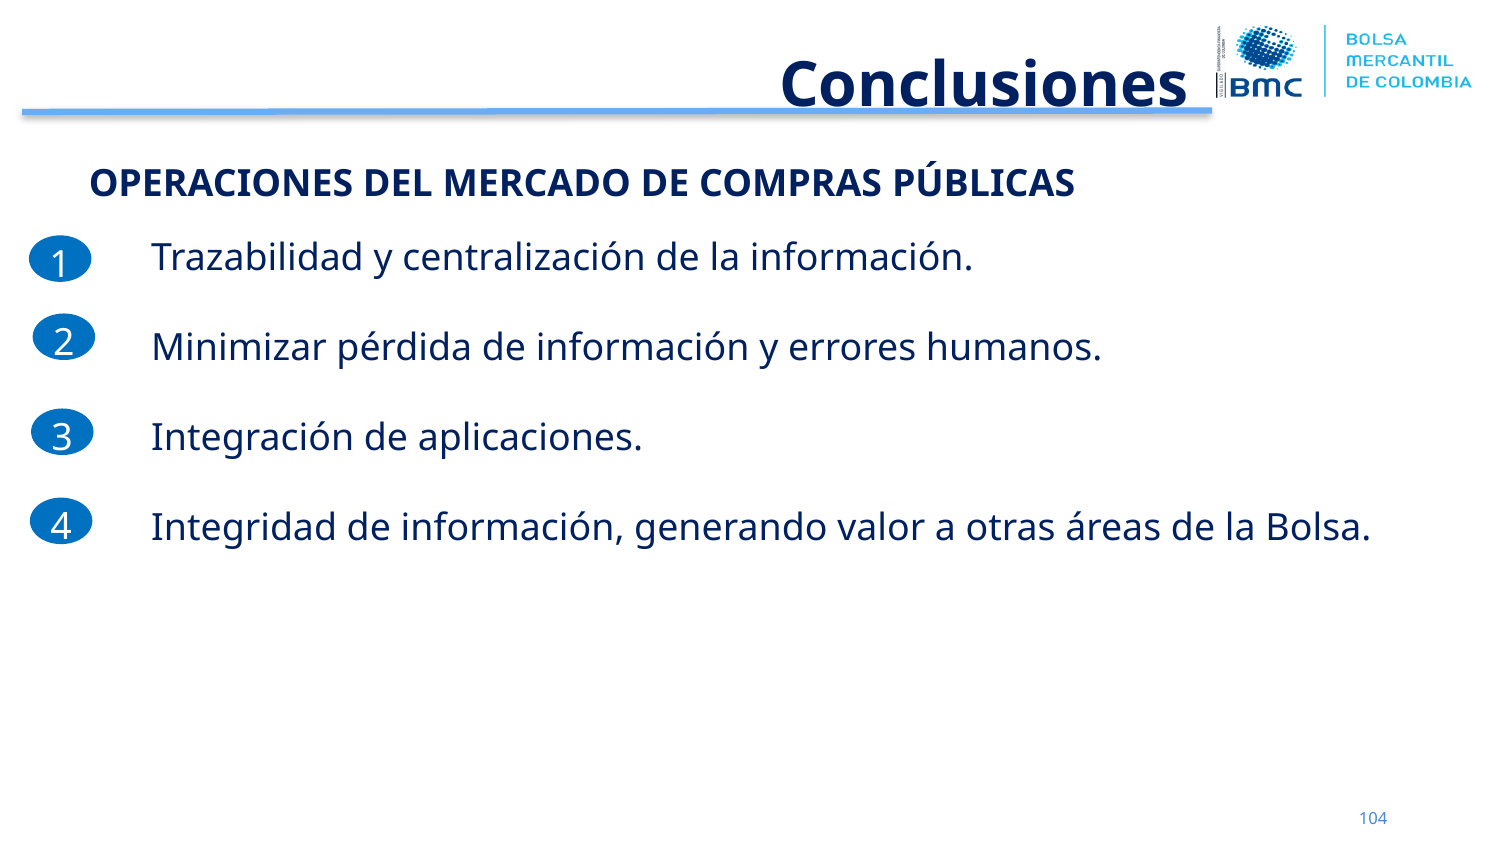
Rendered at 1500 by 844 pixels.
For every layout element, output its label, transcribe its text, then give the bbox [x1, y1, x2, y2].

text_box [29, 493, 161, 545]
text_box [28, 230, 160, 286]
text_box OPERACIONES DEL MERCADO DE COMPRAS PÚBLICAS [74, 142, 1310, 212]
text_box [32, 309, 164, 364]
picture [1228, 25, 1474, 81]
text_box Conclusiones [61, 48, 1204, 107]
text_box Conclusiones [61, 122, 1204, 199]
picture [1216, 26, 1226, 81]
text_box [30, 404, 162, 460]
text_box Trazabilidad y centralización de la información. Minimizar pérdida de información y errores humanos. Integración de aplicaciones. Integridad de información, generando valor a otras áreas de la Bolsa. [136, 81, 1500, 609]
